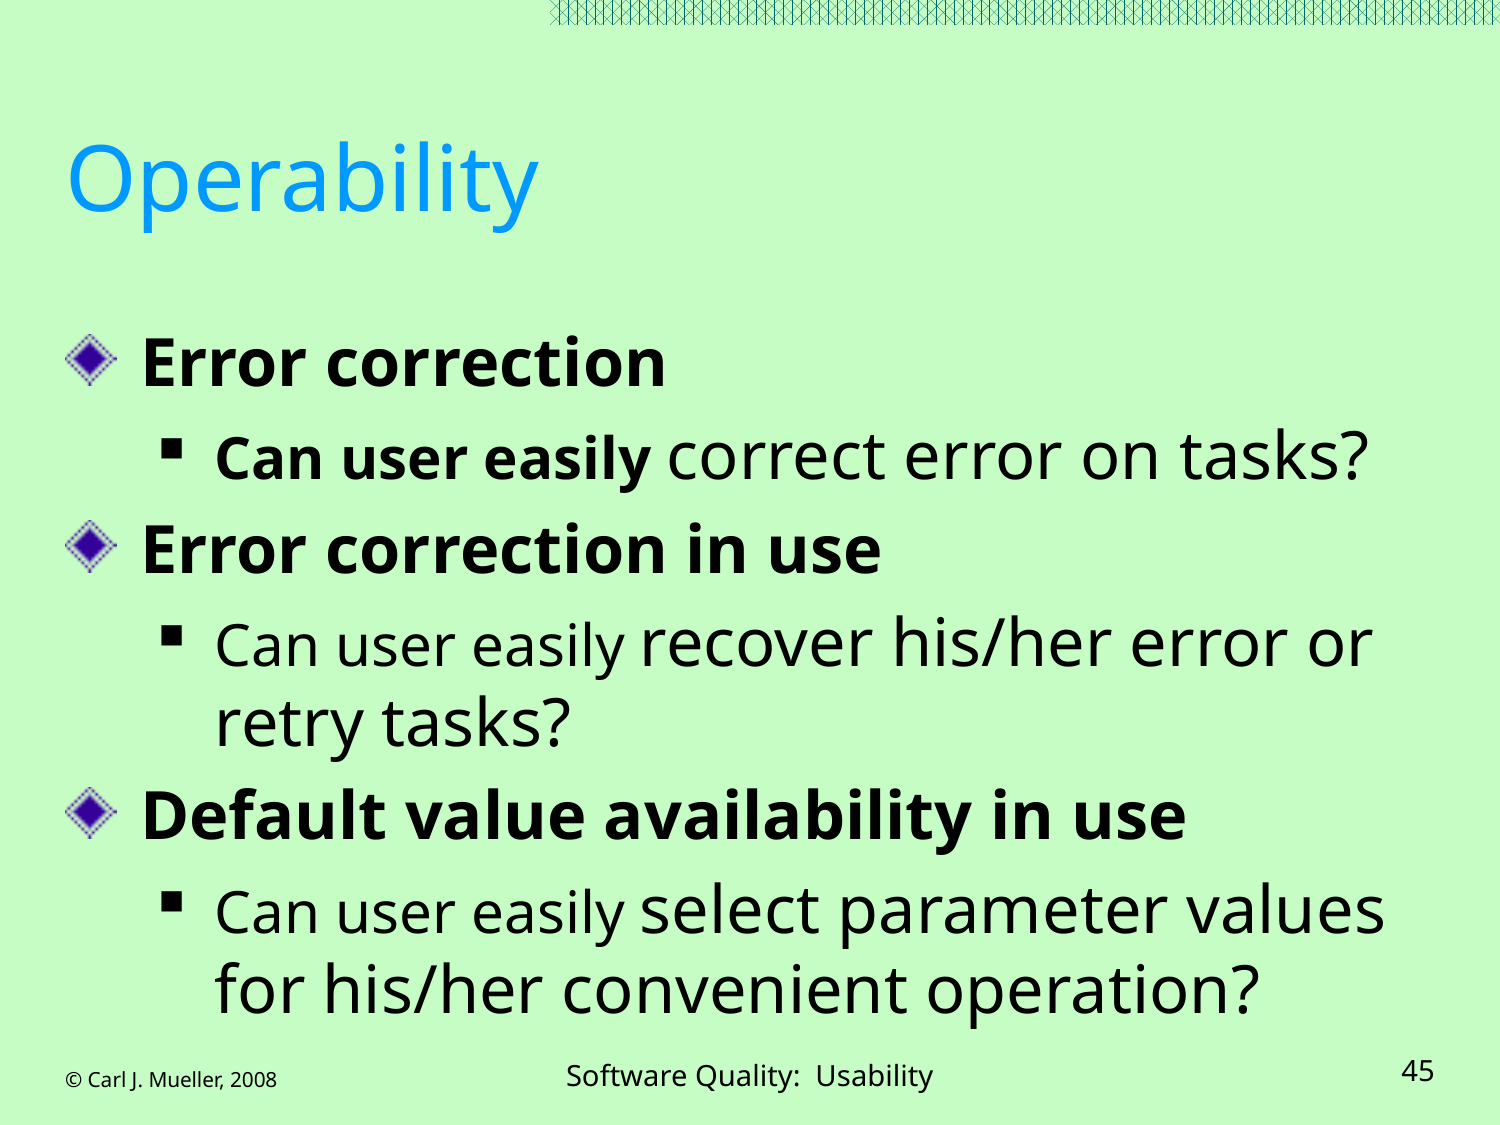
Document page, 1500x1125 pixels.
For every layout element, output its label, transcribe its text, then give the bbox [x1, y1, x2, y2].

picture [65, 787, 117, 839]
footer Software Quality: Usability [512, 1024, 988, 1101]
slide_number 45 [1099, 1024, 1451, 1101]
title Operability [50, 50, 1450, 238]
picture [65, 334, 117, 386]
picture [65, 520, 117, 573]
slide_number © Carl J. Mueller, 2008 [49, 1024, 488, 1101]
list Error correction Can user easily correct error on tasks? Error correction in use Can user easily recover his/her error or retry tasks? Default value availability in use Can user easily select parameter values for his/her convenient operation? [50, 312, 1450, 988]
